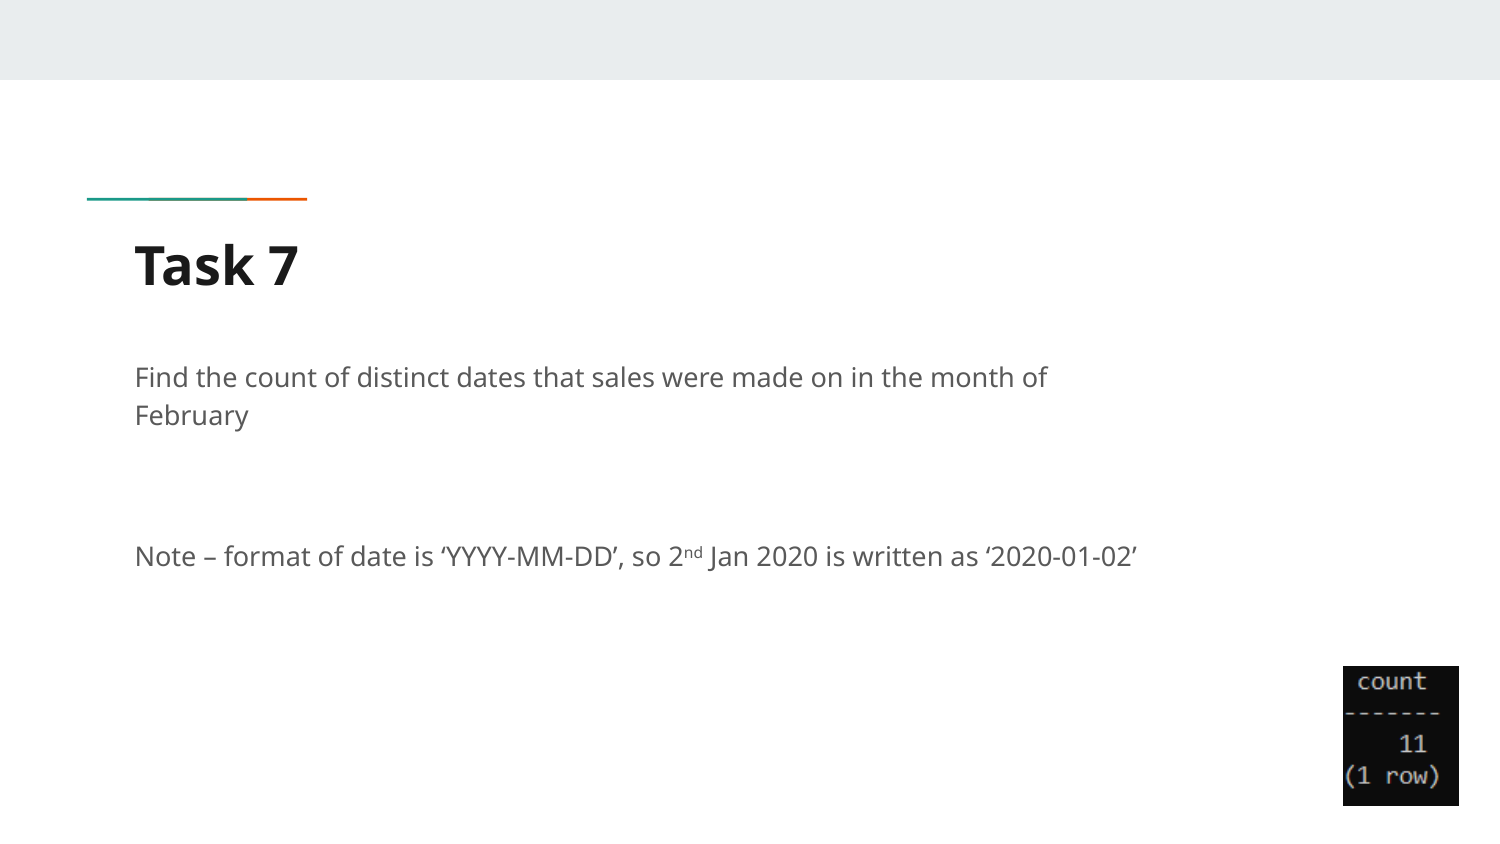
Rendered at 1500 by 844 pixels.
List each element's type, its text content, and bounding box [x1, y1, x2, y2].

picture [1342, 666, 1459, 806]
title Task 7 [119, 216, 1381, 305]
list Find the count of distinct dates that sales were made on in the month of February Note – format of date is ‘YYYY-MM-DD’, so 2nd Jan 2020 is written as ‘2020-01-02’ [119, 341, 1173, 748]
